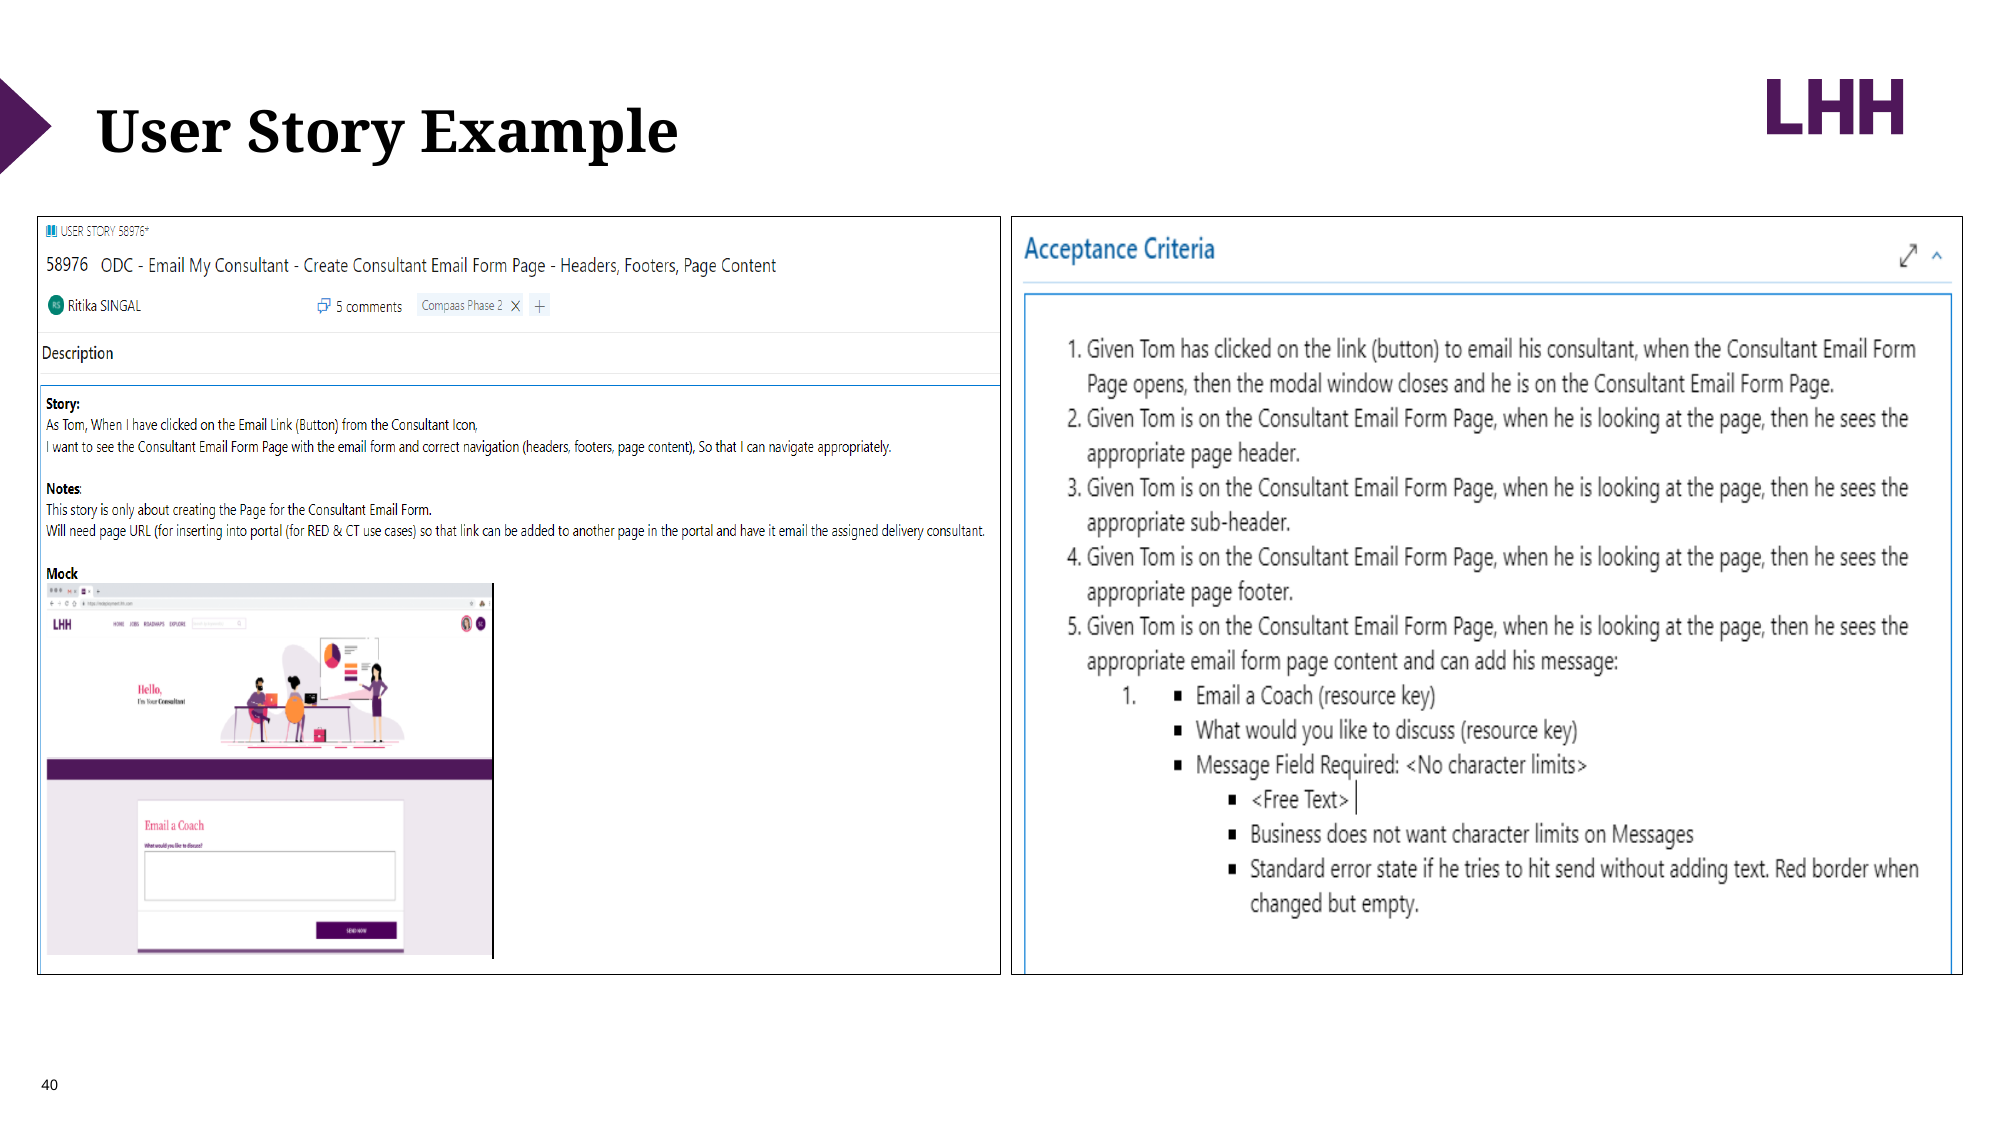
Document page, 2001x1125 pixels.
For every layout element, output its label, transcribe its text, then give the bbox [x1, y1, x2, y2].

picture [1767, 79, 1904, 93]
picture [1011, 216, 1963, 975]
title User Story Example [96, 93, 1904, 214]
picture [37, 216, 1000, 975]
